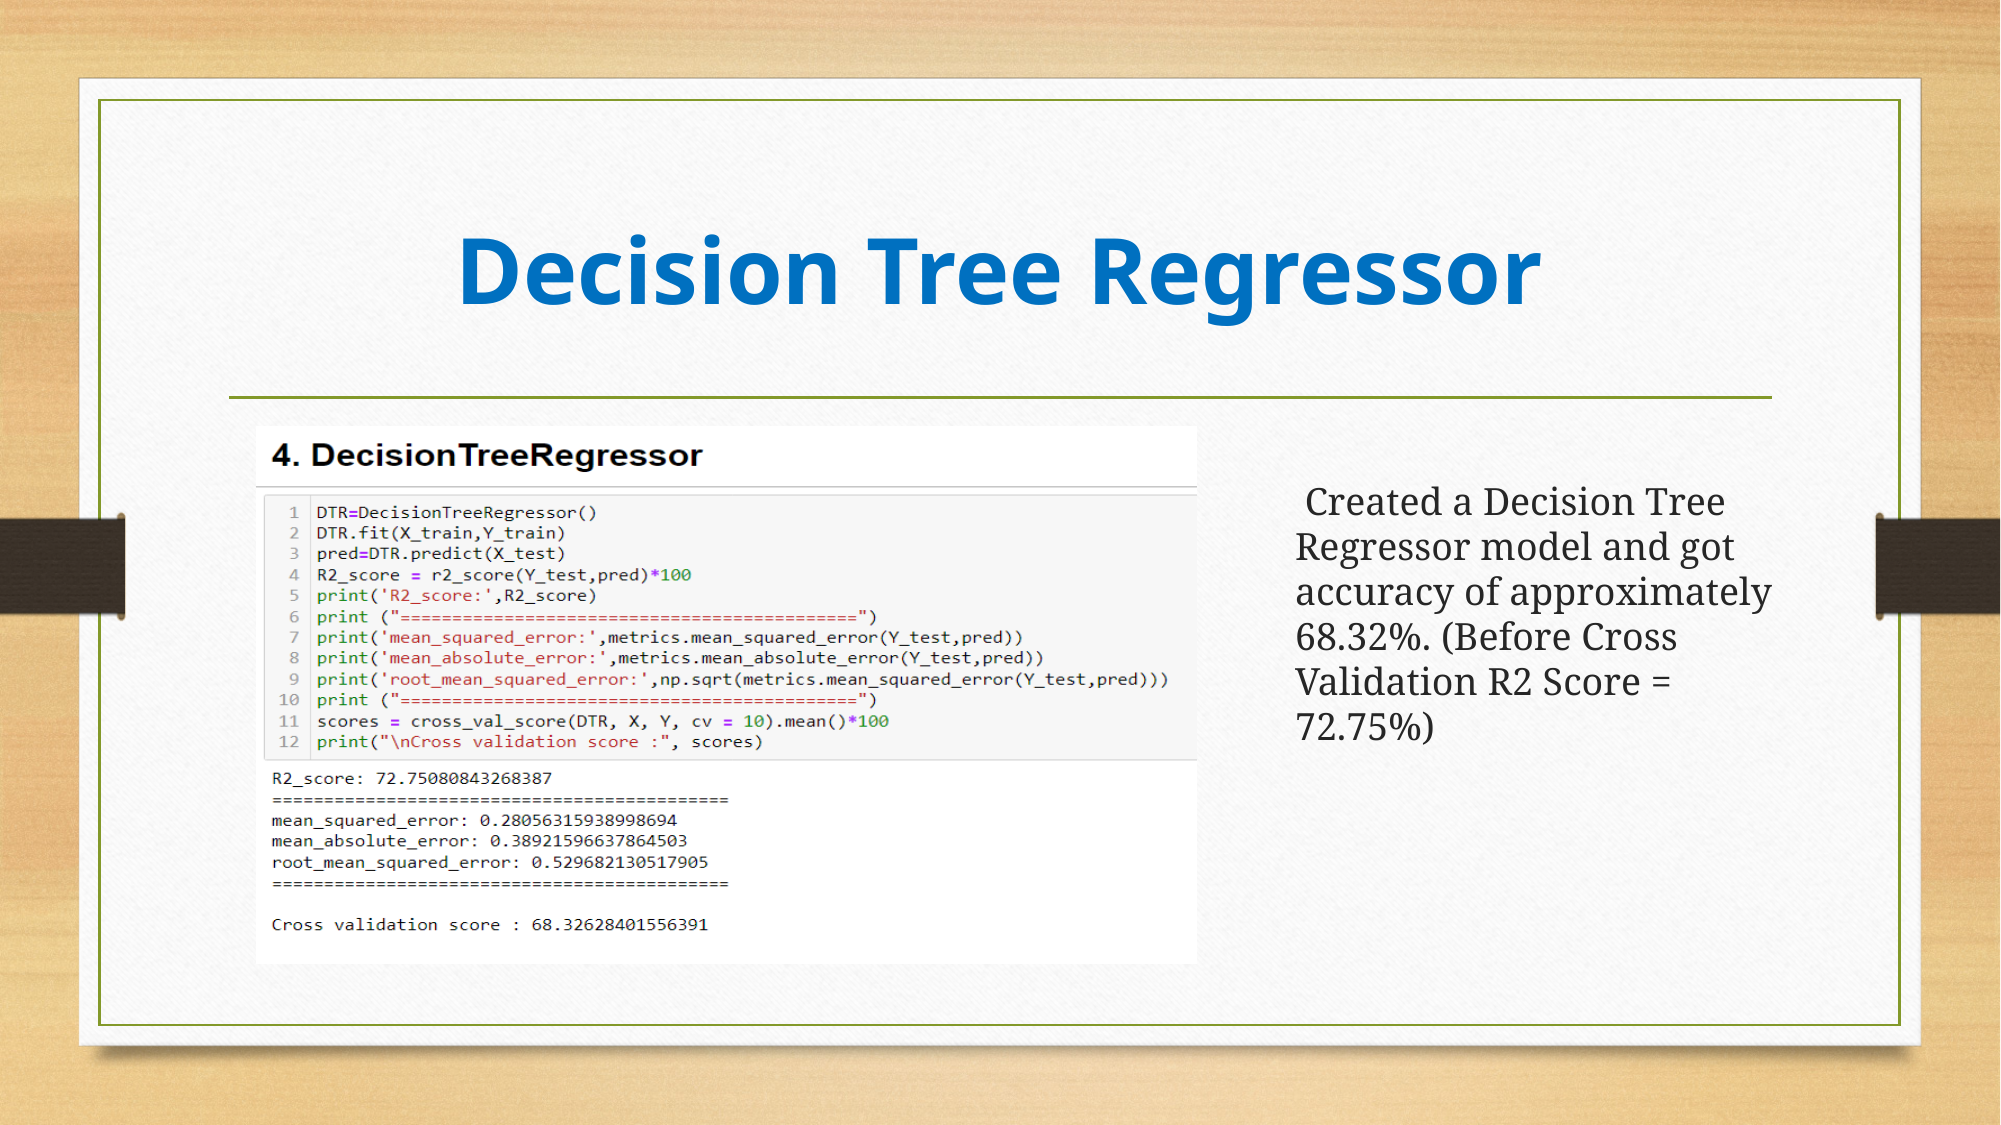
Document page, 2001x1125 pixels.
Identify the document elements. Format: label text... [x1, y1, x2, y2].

picture [0, 0, 2001, 1125]
list Created a Decision Tree Regressor model and got accuracy of approximately 68.32%. (Before Cross Validation R2 Score = 72.75%) [1280, 470, 1788, 964]
title Decision Tree Regressor [212, 161, 1788, 375]
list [256, 426, 1197, 964]
